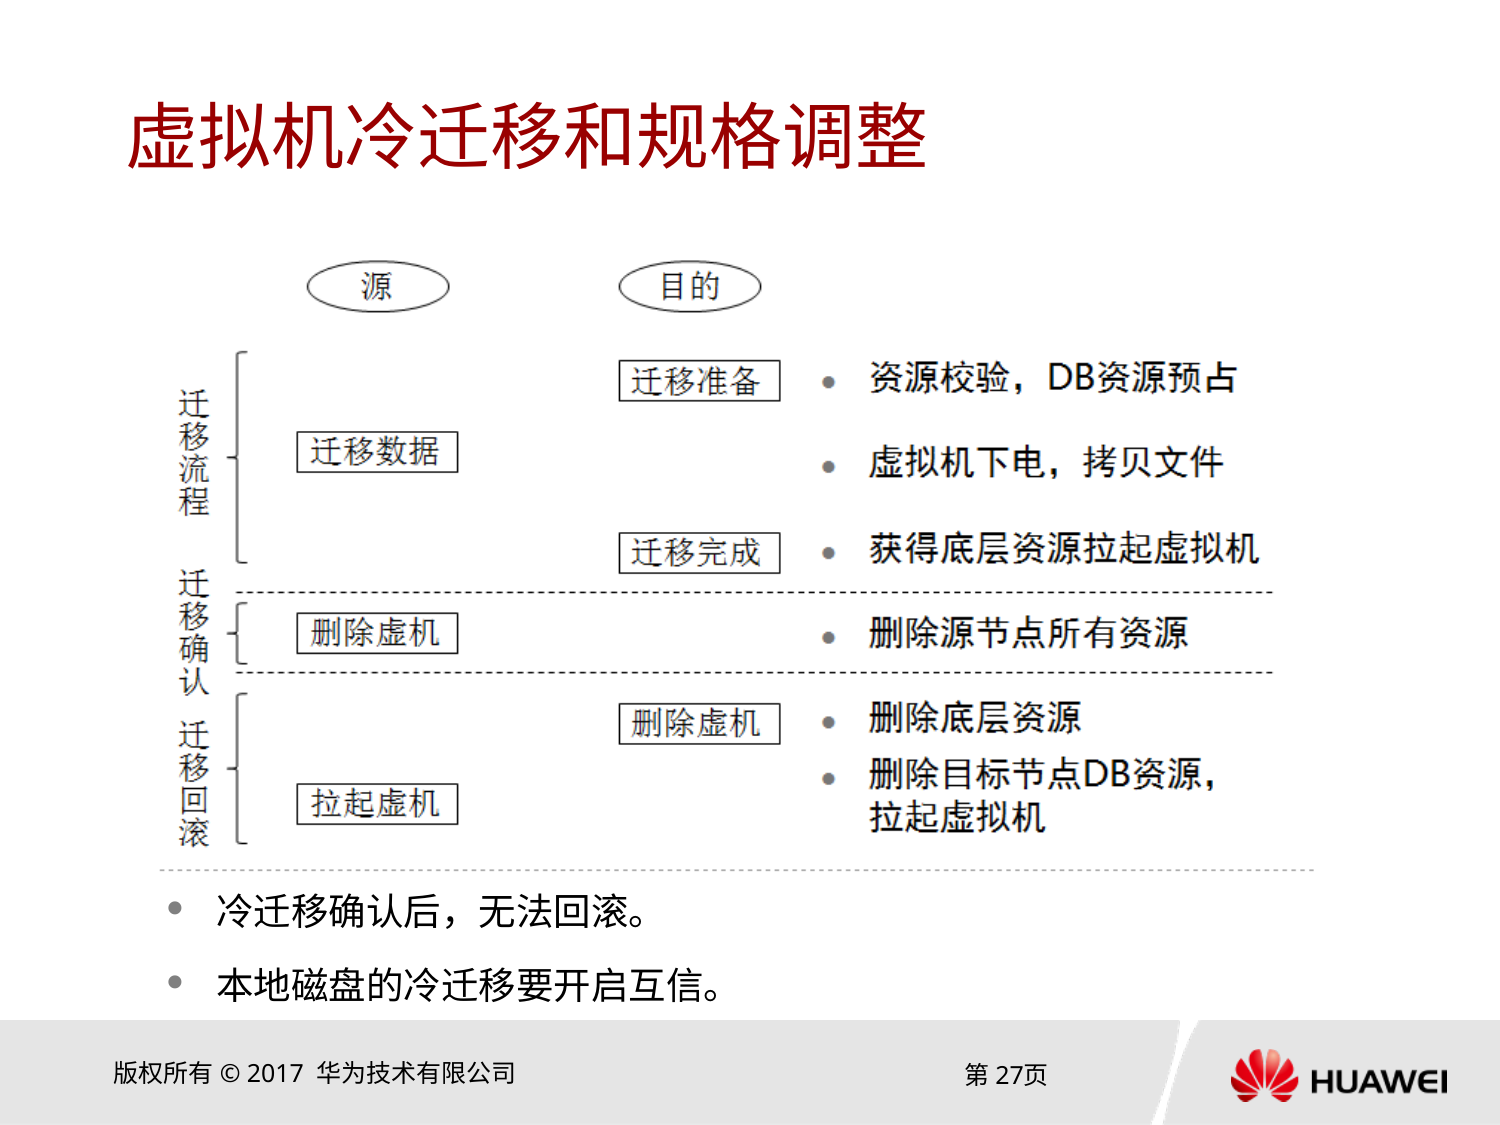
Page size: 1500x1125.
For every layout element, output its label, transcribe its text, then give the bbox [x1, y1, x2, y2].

picture [123, 225, 1406, 893]
picture [0, 1020, 1500, 1125]
list 冷迁移确认后，无法回滚。 本地磁盘的冷迁移要开启互信。 [153, 863, 1453, 1048]
title 虚拟机冷迁移和规格调整 [111, 63, 1412, 207]
